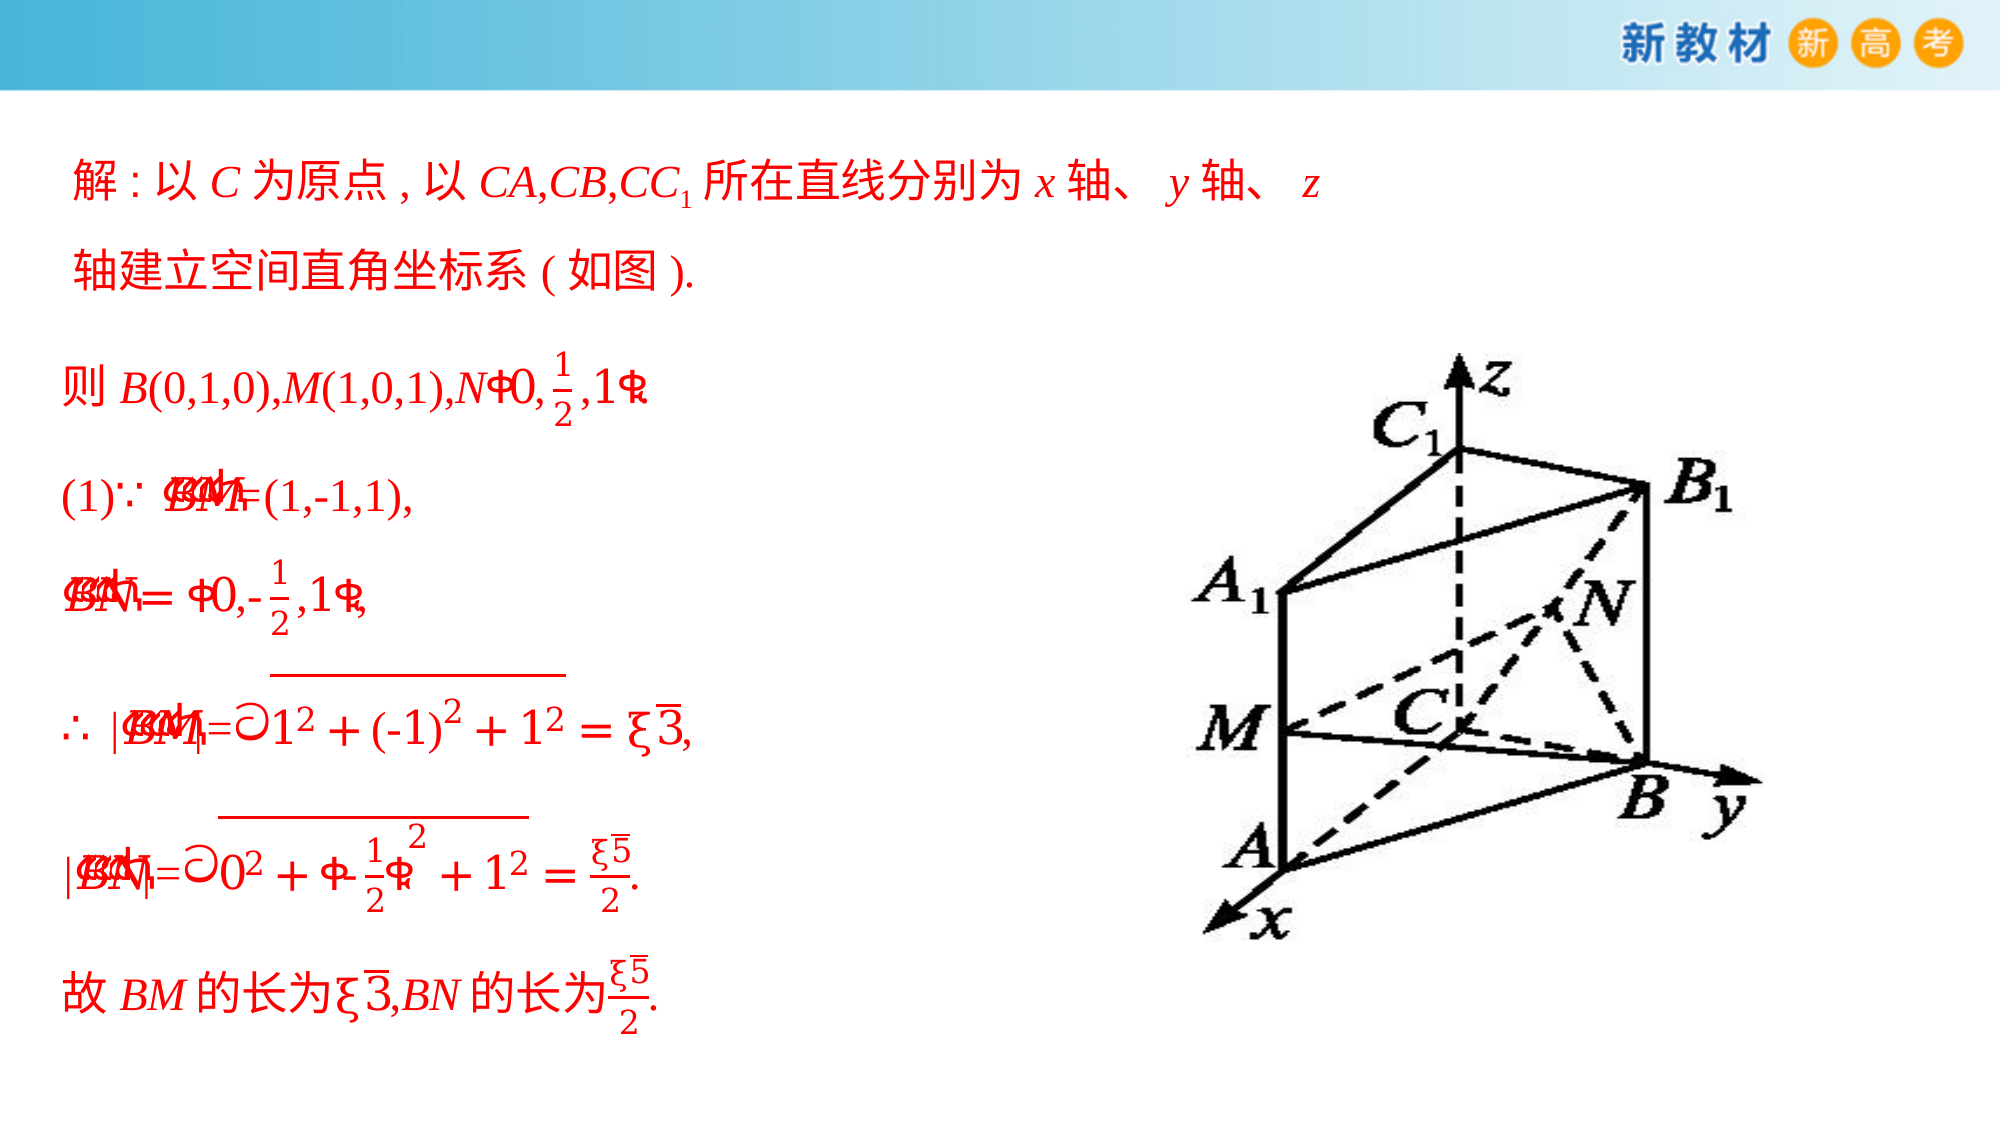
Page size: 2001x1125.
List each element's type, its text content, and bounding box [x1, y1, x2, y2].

picture [0, 0, 2001, 1125]
text_box 解:以C为原点,以CA,CB,CC1所在直线分别为x轴、y轴、z轴建立空间直角坐标系(如图). [57, 112, 1391, 304]
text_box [60, 346, 1392, 1067]
